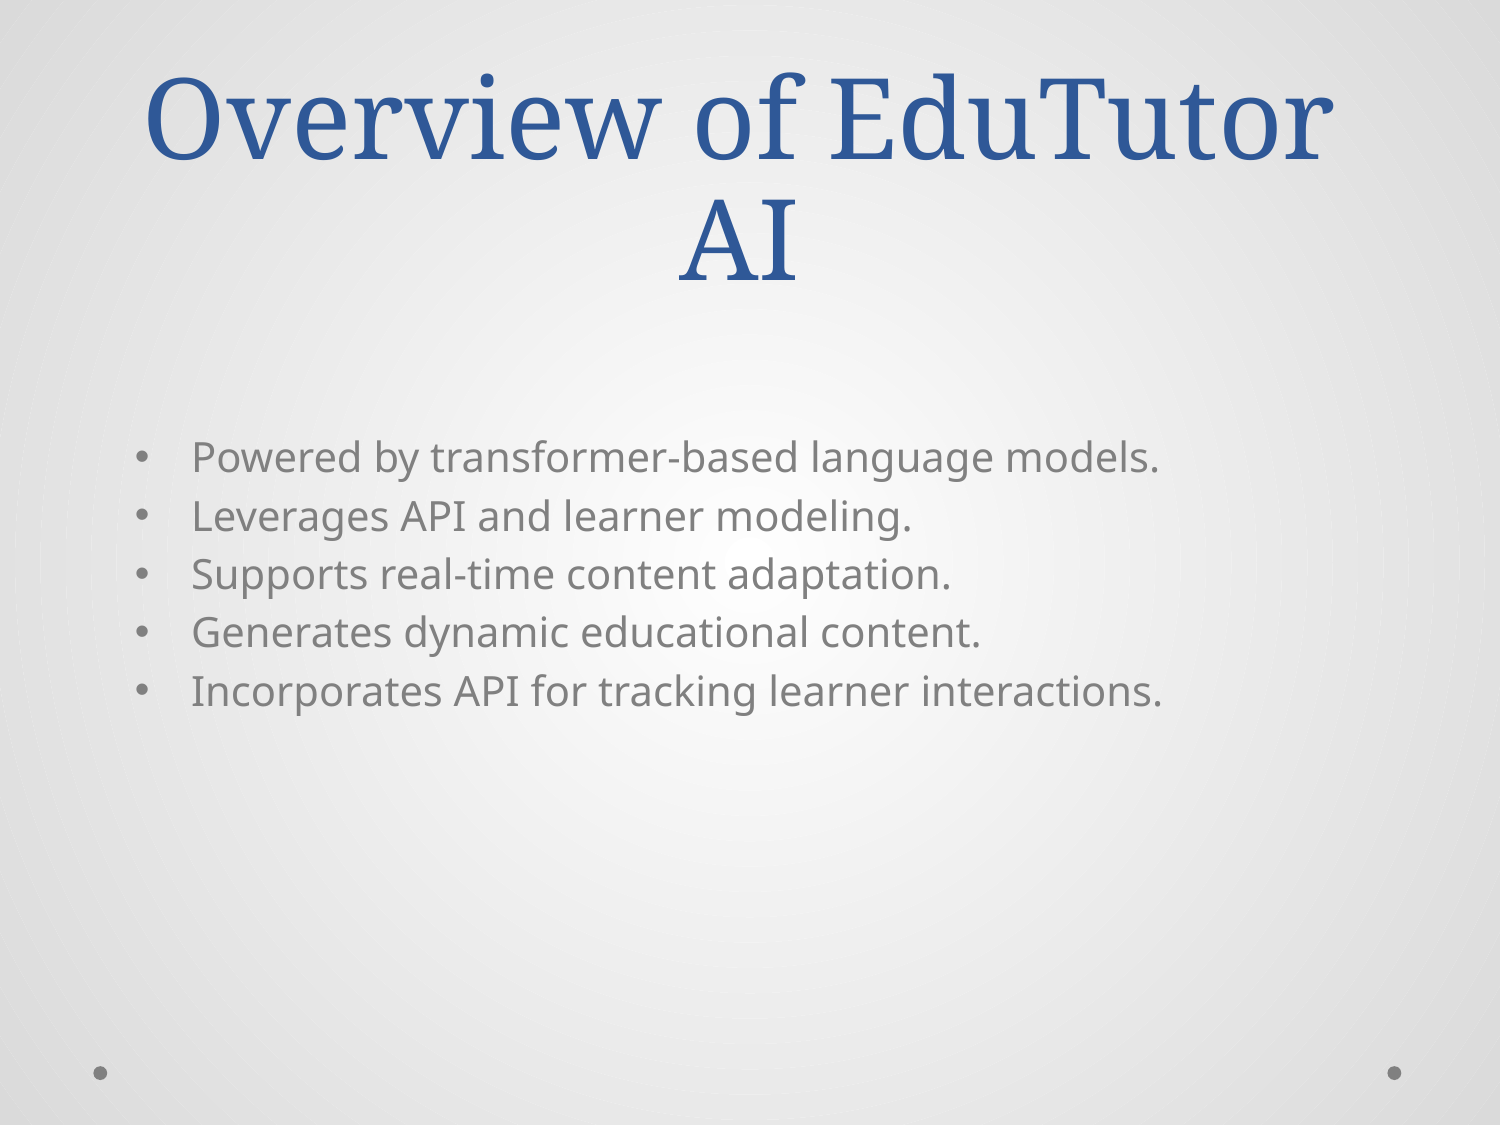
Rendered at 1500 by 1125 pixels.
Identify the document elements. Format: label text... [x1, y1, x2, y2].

list Powered by transformer-based language models. Leverages API and learner modeling. Supports real-time content adaptation. Generates dynamic educational content. Incorporates API for tracking learner interactions. [119, 355, 1352, 935]
title Overview of EduTutor AI [64, 123, 1415, 311]
